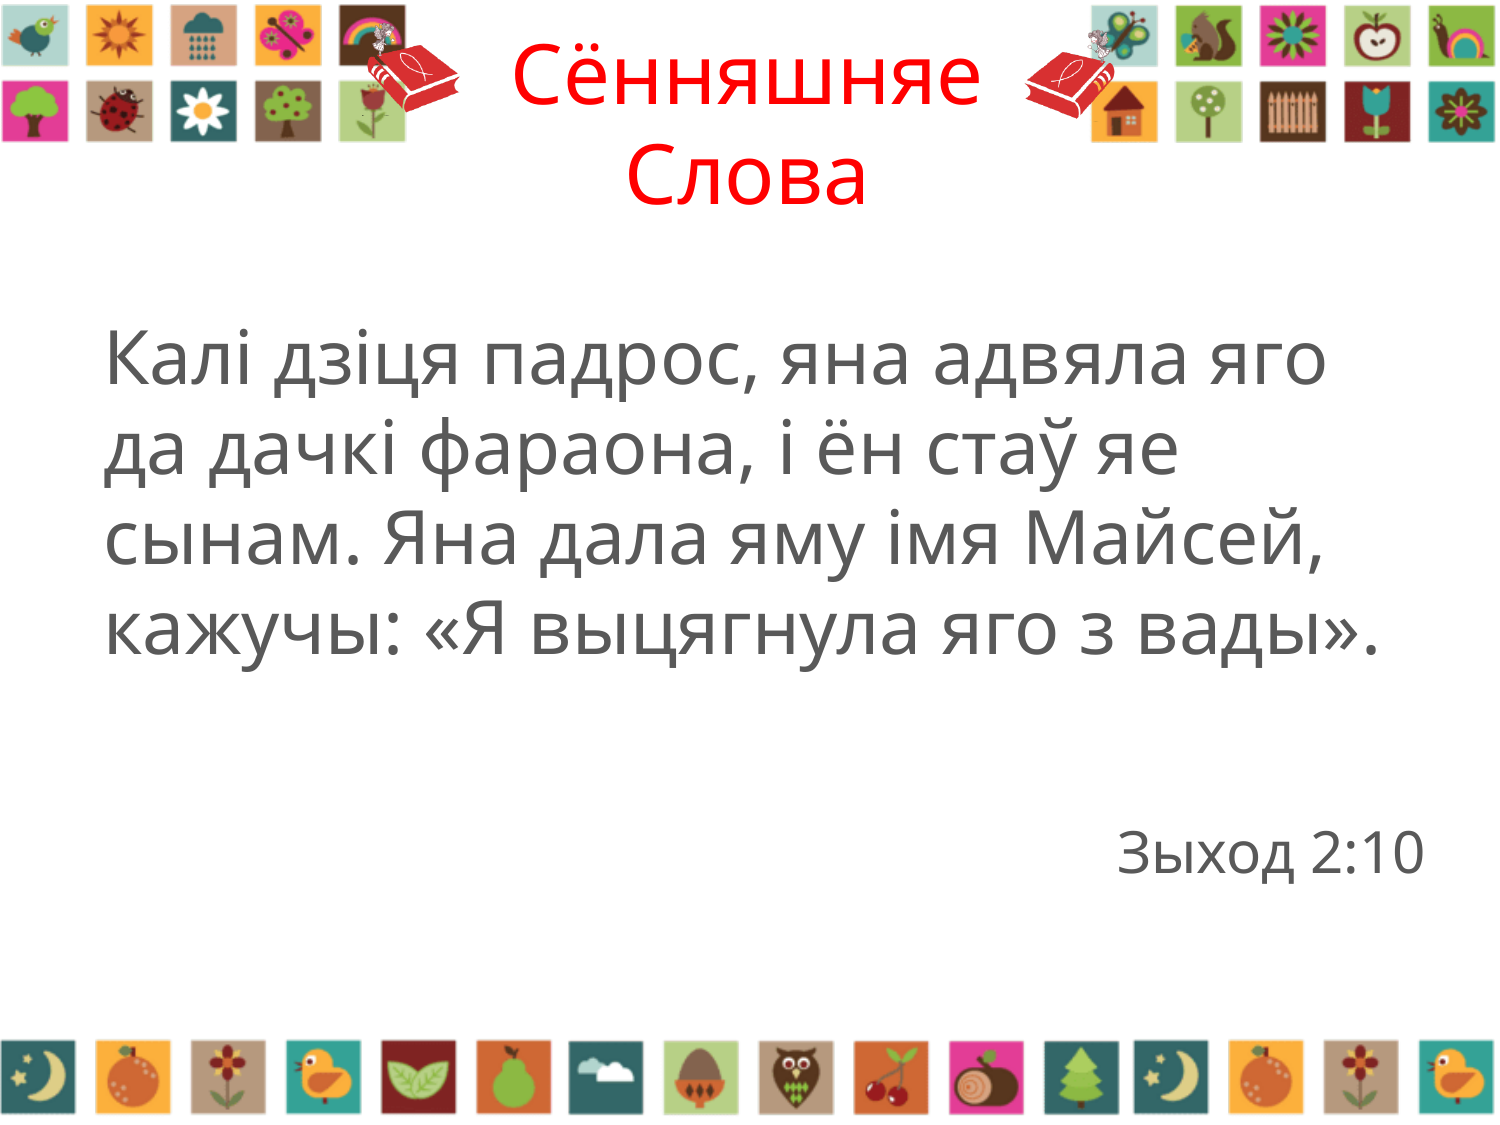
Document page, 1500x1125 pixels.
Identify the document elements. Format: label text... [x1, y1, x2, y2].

picture [992, 3, 1500, 150]
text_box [0, 1028, 1500, 1118]
picture [0, 3, 492, 150]
text_box Калі дзіця падрос, яна адвяла яго да дачкі фараона, і ён стаў яе сынам. Яна дала яму імя Майсей, кажучы: «Я выцягнула яго з вады». [88, 302, 1436, 678]
text_box Сённяшняе Слова [414, 13, 1080, 229]
text_box Зыход 2:10 [808, 807, 1441, 893]
